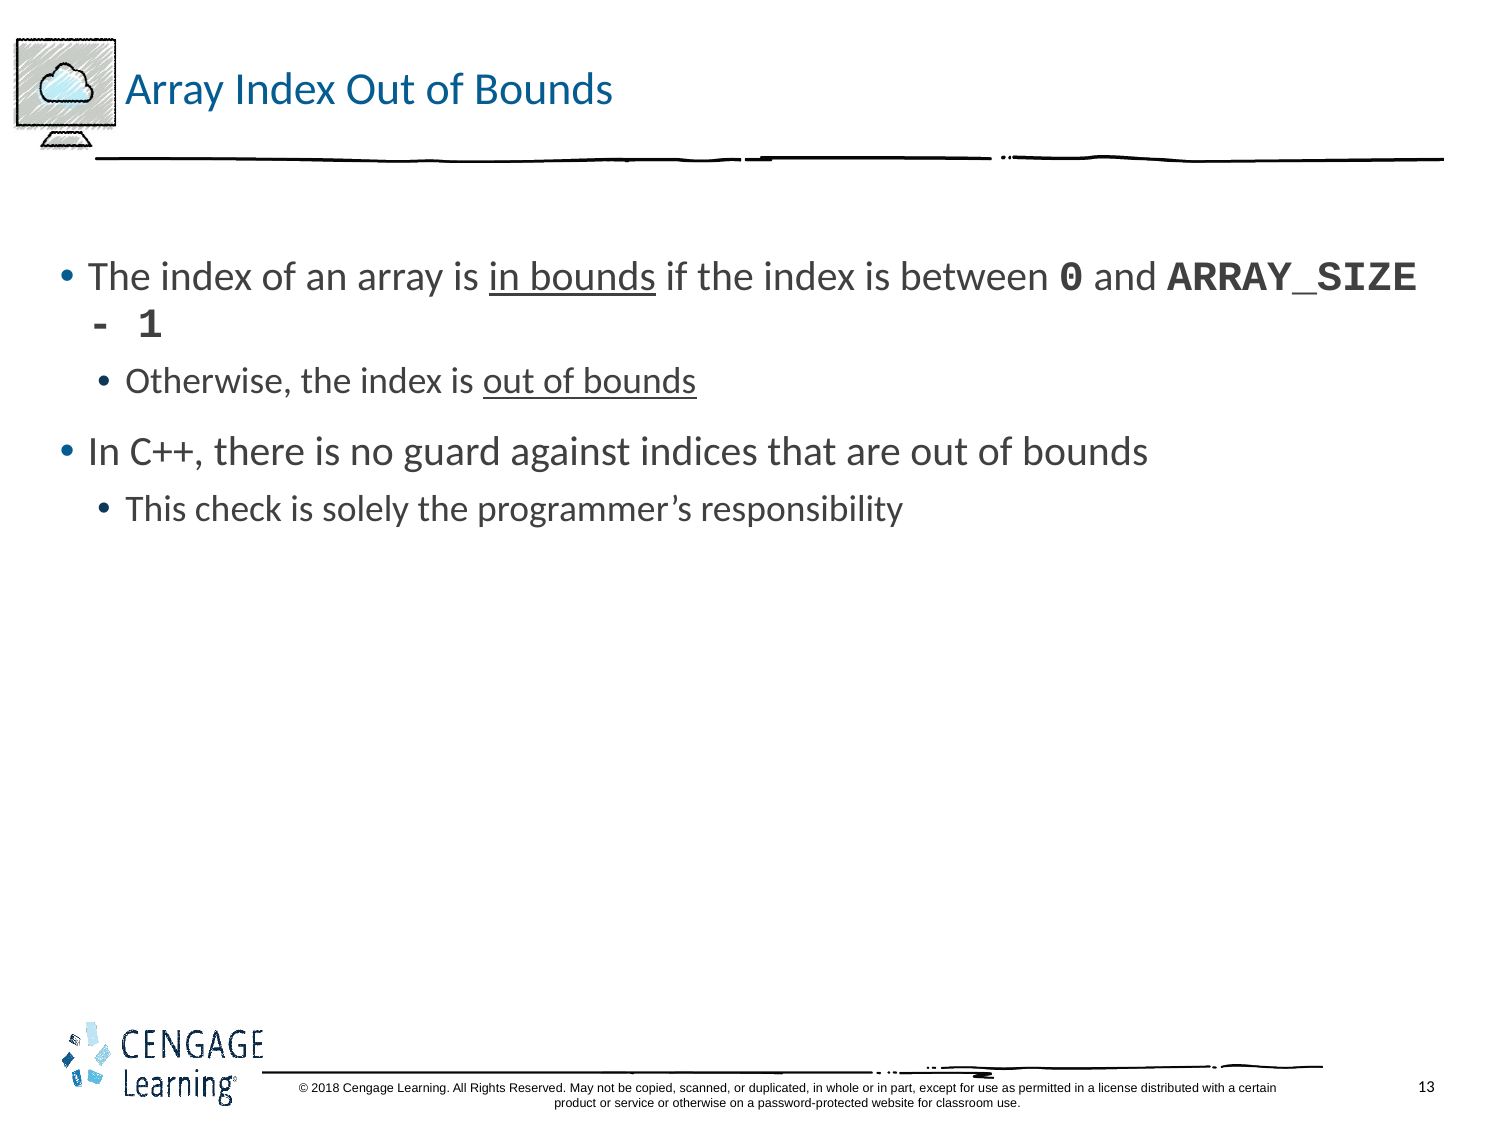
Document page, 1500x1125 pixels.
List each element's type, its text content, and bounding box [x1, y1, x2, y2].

picture [95, 155, 1444, 163]
title Array Index Out of Bounds [125, 66, 1442, 116]
picture [62, 1022, 1323, 1106]
list The index of an array is in bounds if the index is between 0 and ARRAY_SIZE - 1 Otherwise, the index is out of bounds In C++, there is no guard against indices that are out of bounds This check is solely the programmer’s responsibility [59, 252, 1441, 534]
picture [13, 36, 117, 151]
